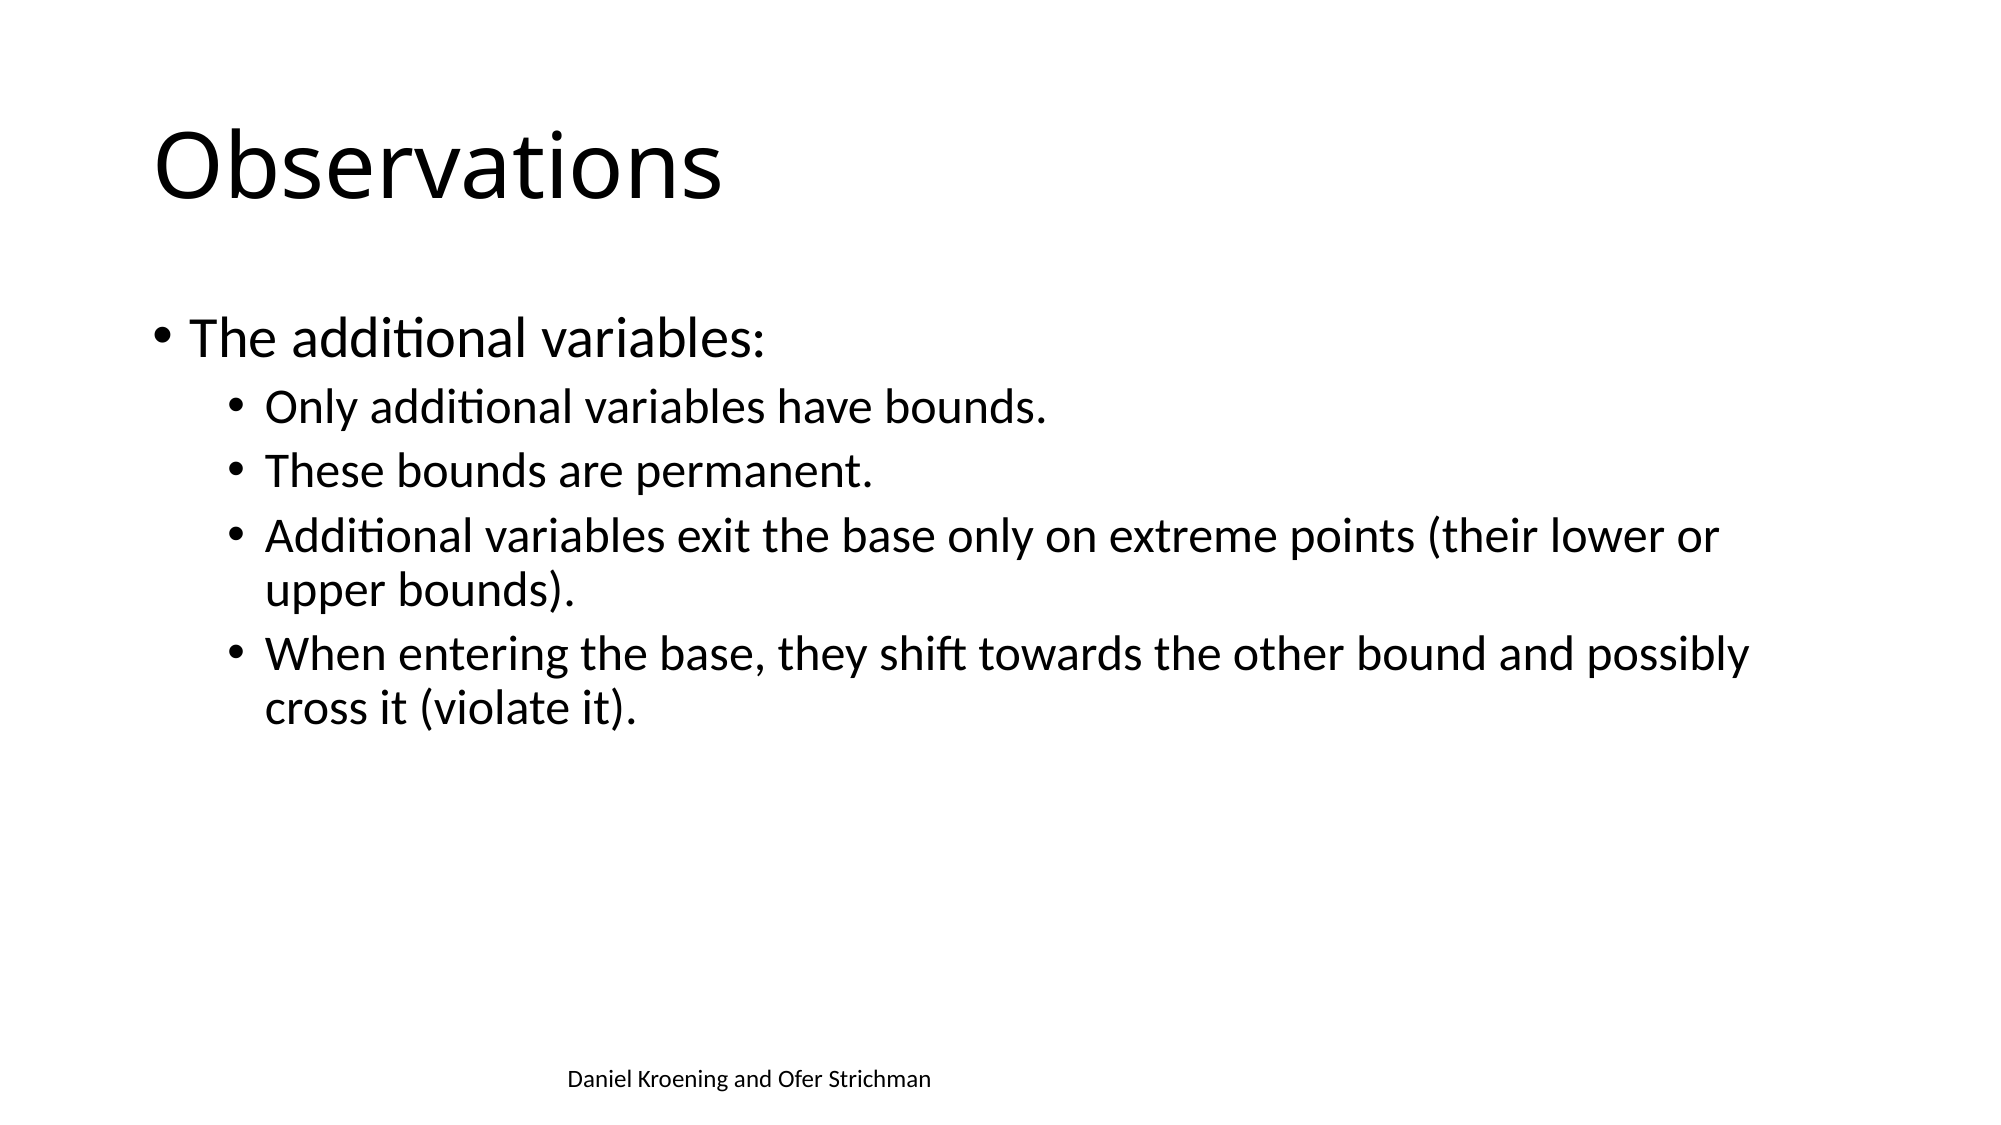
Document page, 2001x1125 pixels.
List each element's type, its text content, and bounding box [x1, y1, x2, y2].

list The additional variables: Only additional variables have bounds. These bounds are permanent. Additional variables exit the base only on extreme points (their lower or upper bounds). When entering the base, they shift towards the other bound and possibly cross it (violate it). [137, 299, 1863, 1014]
text_box Daniel Kroening and Ofer Strichman [512, 1024, 988, 1100]
title Observations [137, 59, 1863, 278]
